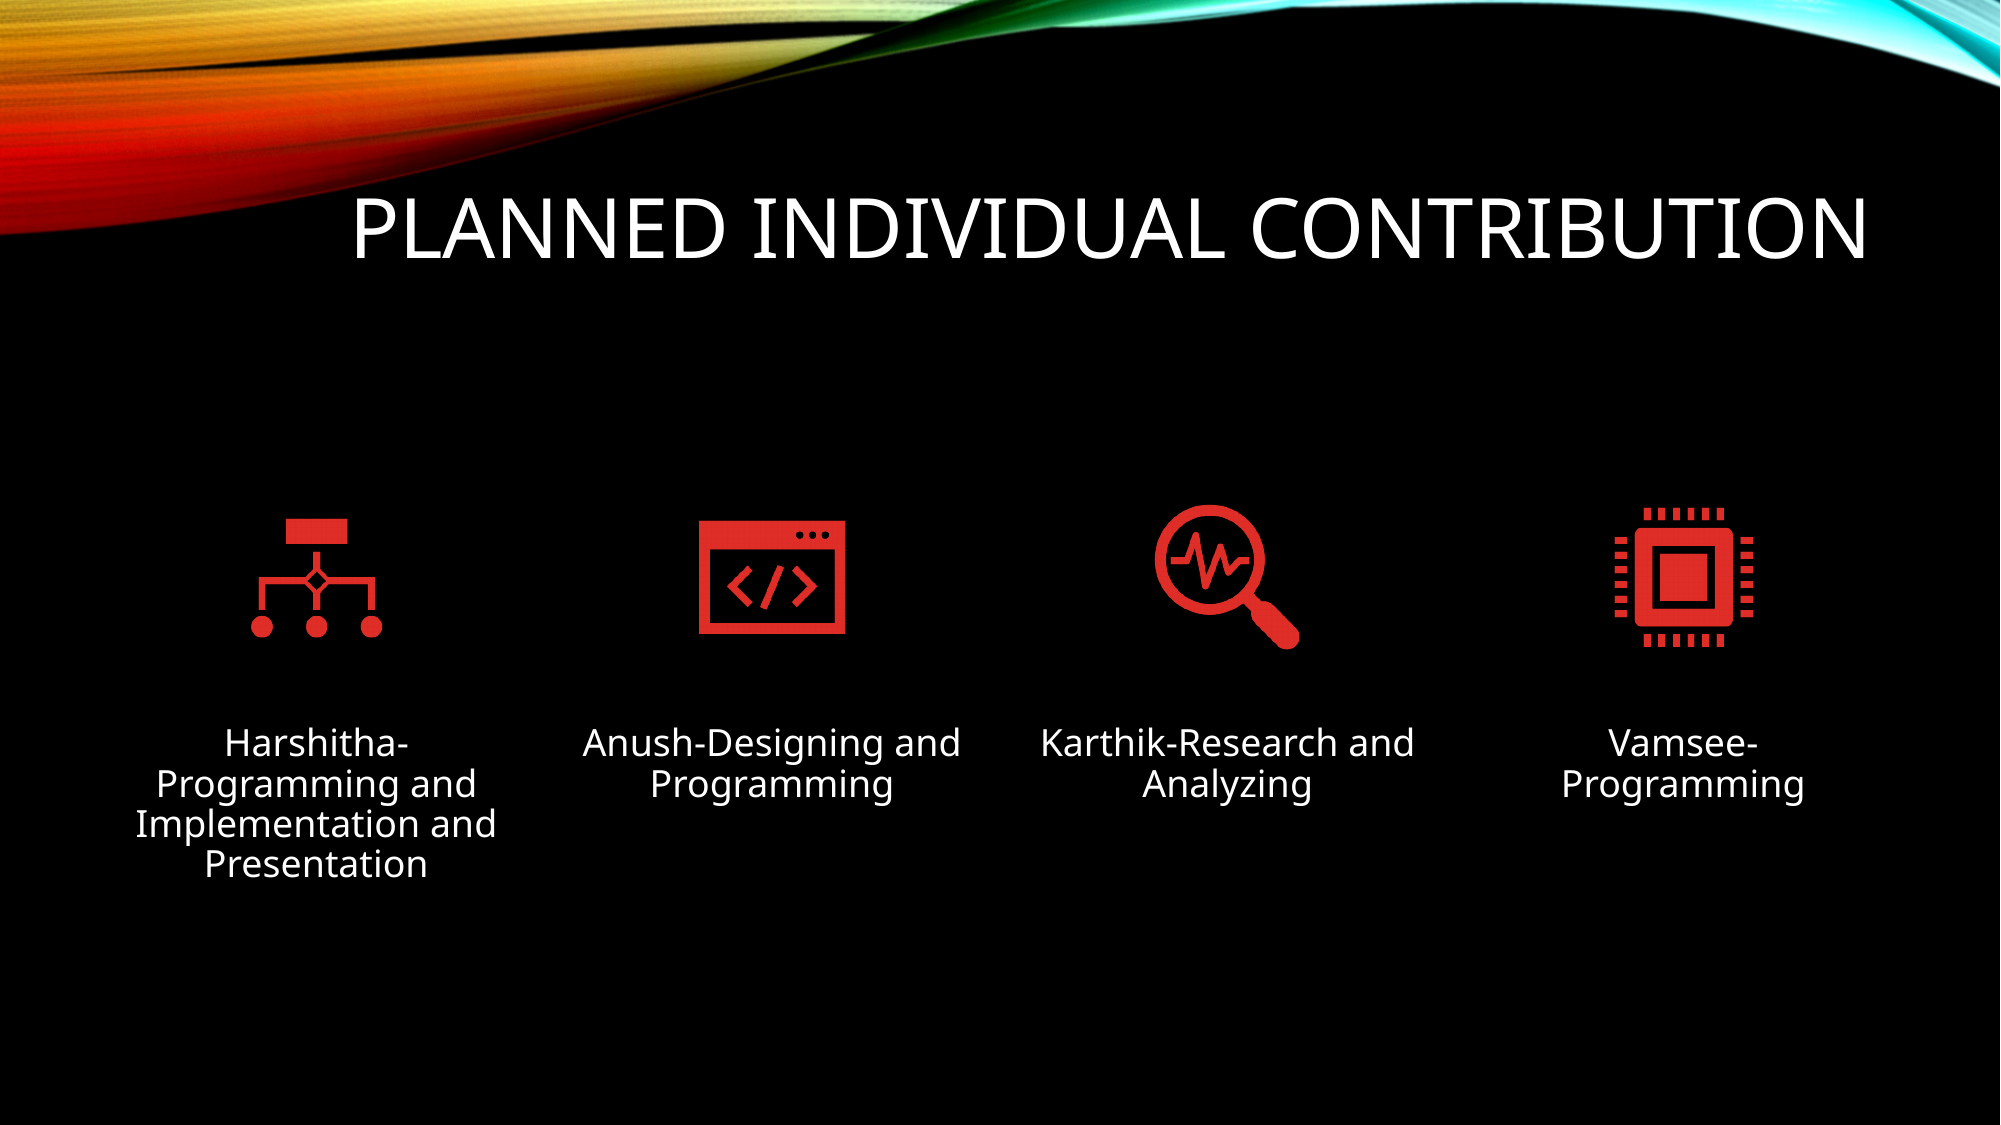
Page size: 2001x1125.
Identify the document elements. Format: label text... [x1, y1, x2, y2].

picture [0, 0, 2000, 237]
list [112, 400, 1888, 980]
title Planned individual contribution [265, 125, 1888, 338]
